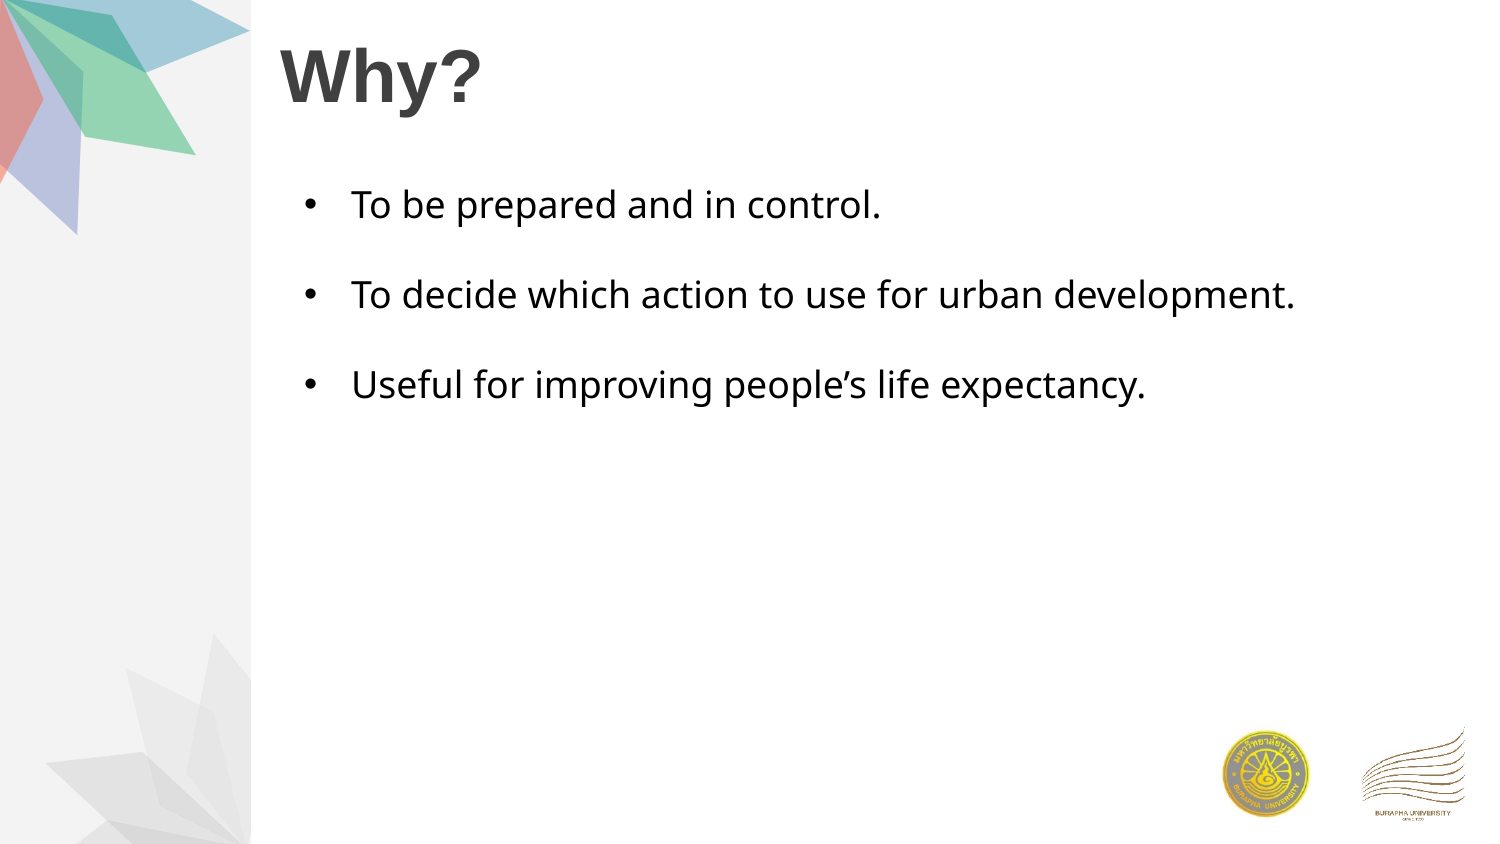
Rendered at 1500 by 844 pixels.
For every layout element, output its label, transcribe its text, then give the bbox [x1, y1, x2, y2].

title Why? [265, 0, 1500, 146]
text_box To be prepared and in control. To decide which action to use for urban development. Useful for improving people’s life expectancy. [289, 173, 1313, 549]
picture [0, 0, 1500, 844]
